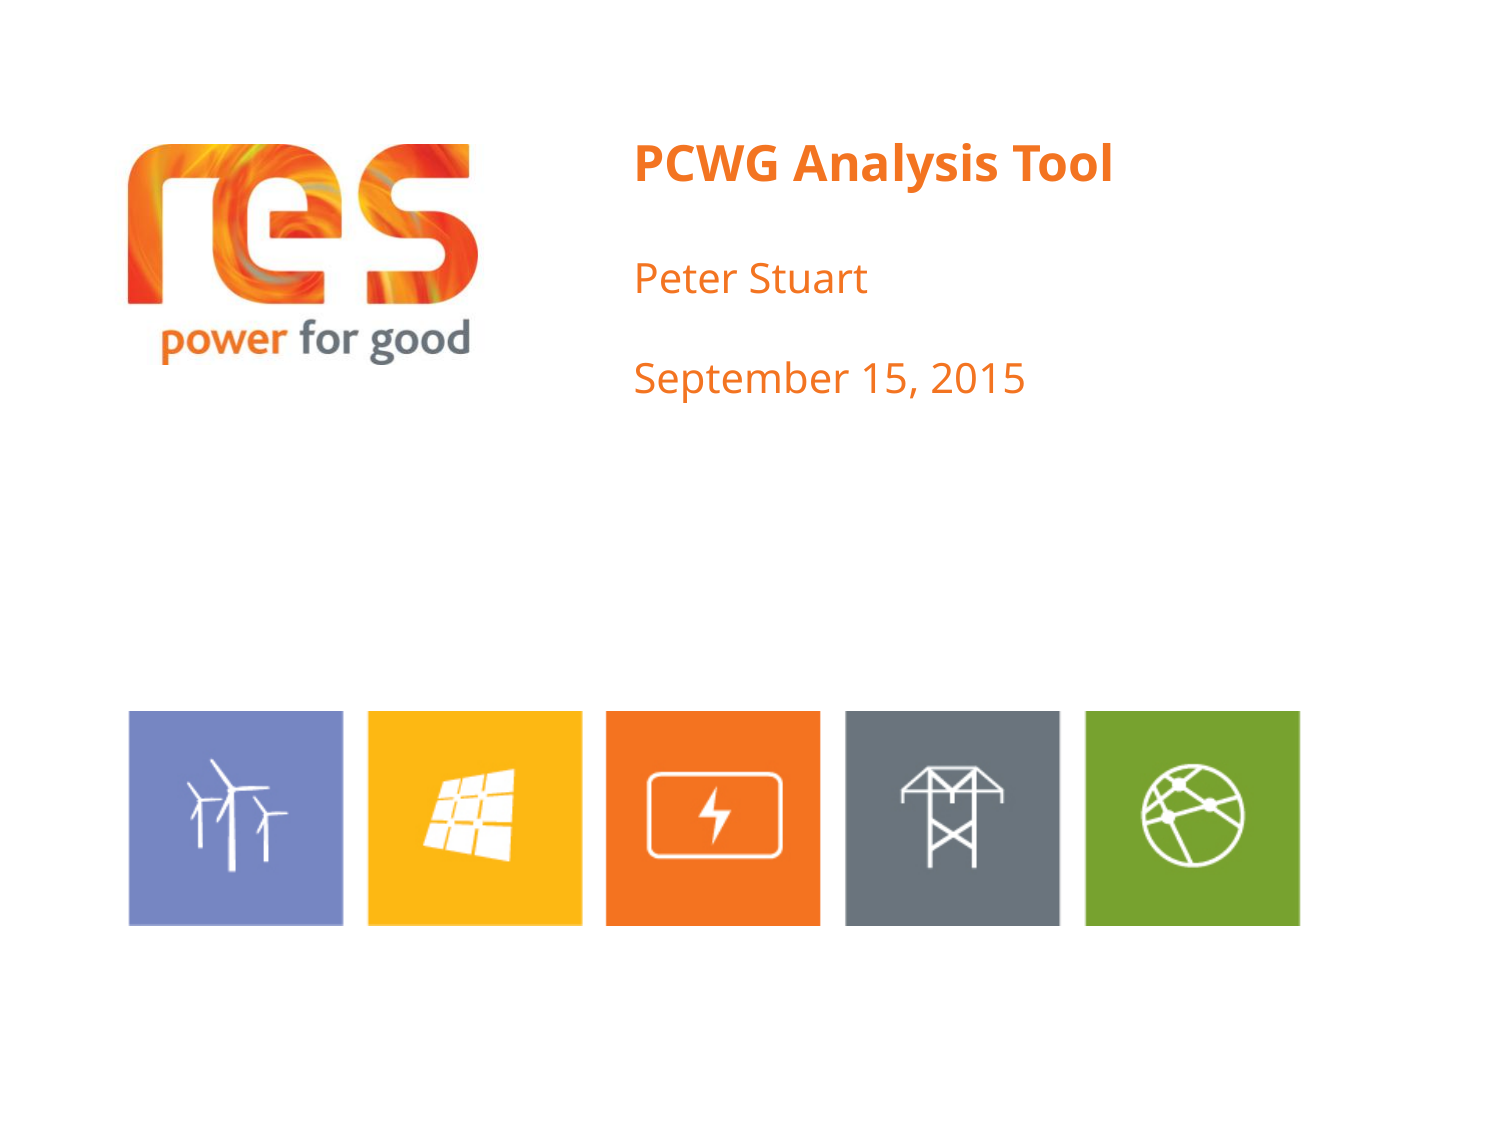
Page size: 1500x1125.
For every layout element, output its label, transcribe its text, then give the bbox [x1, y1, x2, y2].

picture [128, 711, 1302, 926]
text_box PCWG Analysis Tool Peter Stuart September 15, 2015 [618, 124, 1454, 507]
picture [83, 144, 525, 365]
